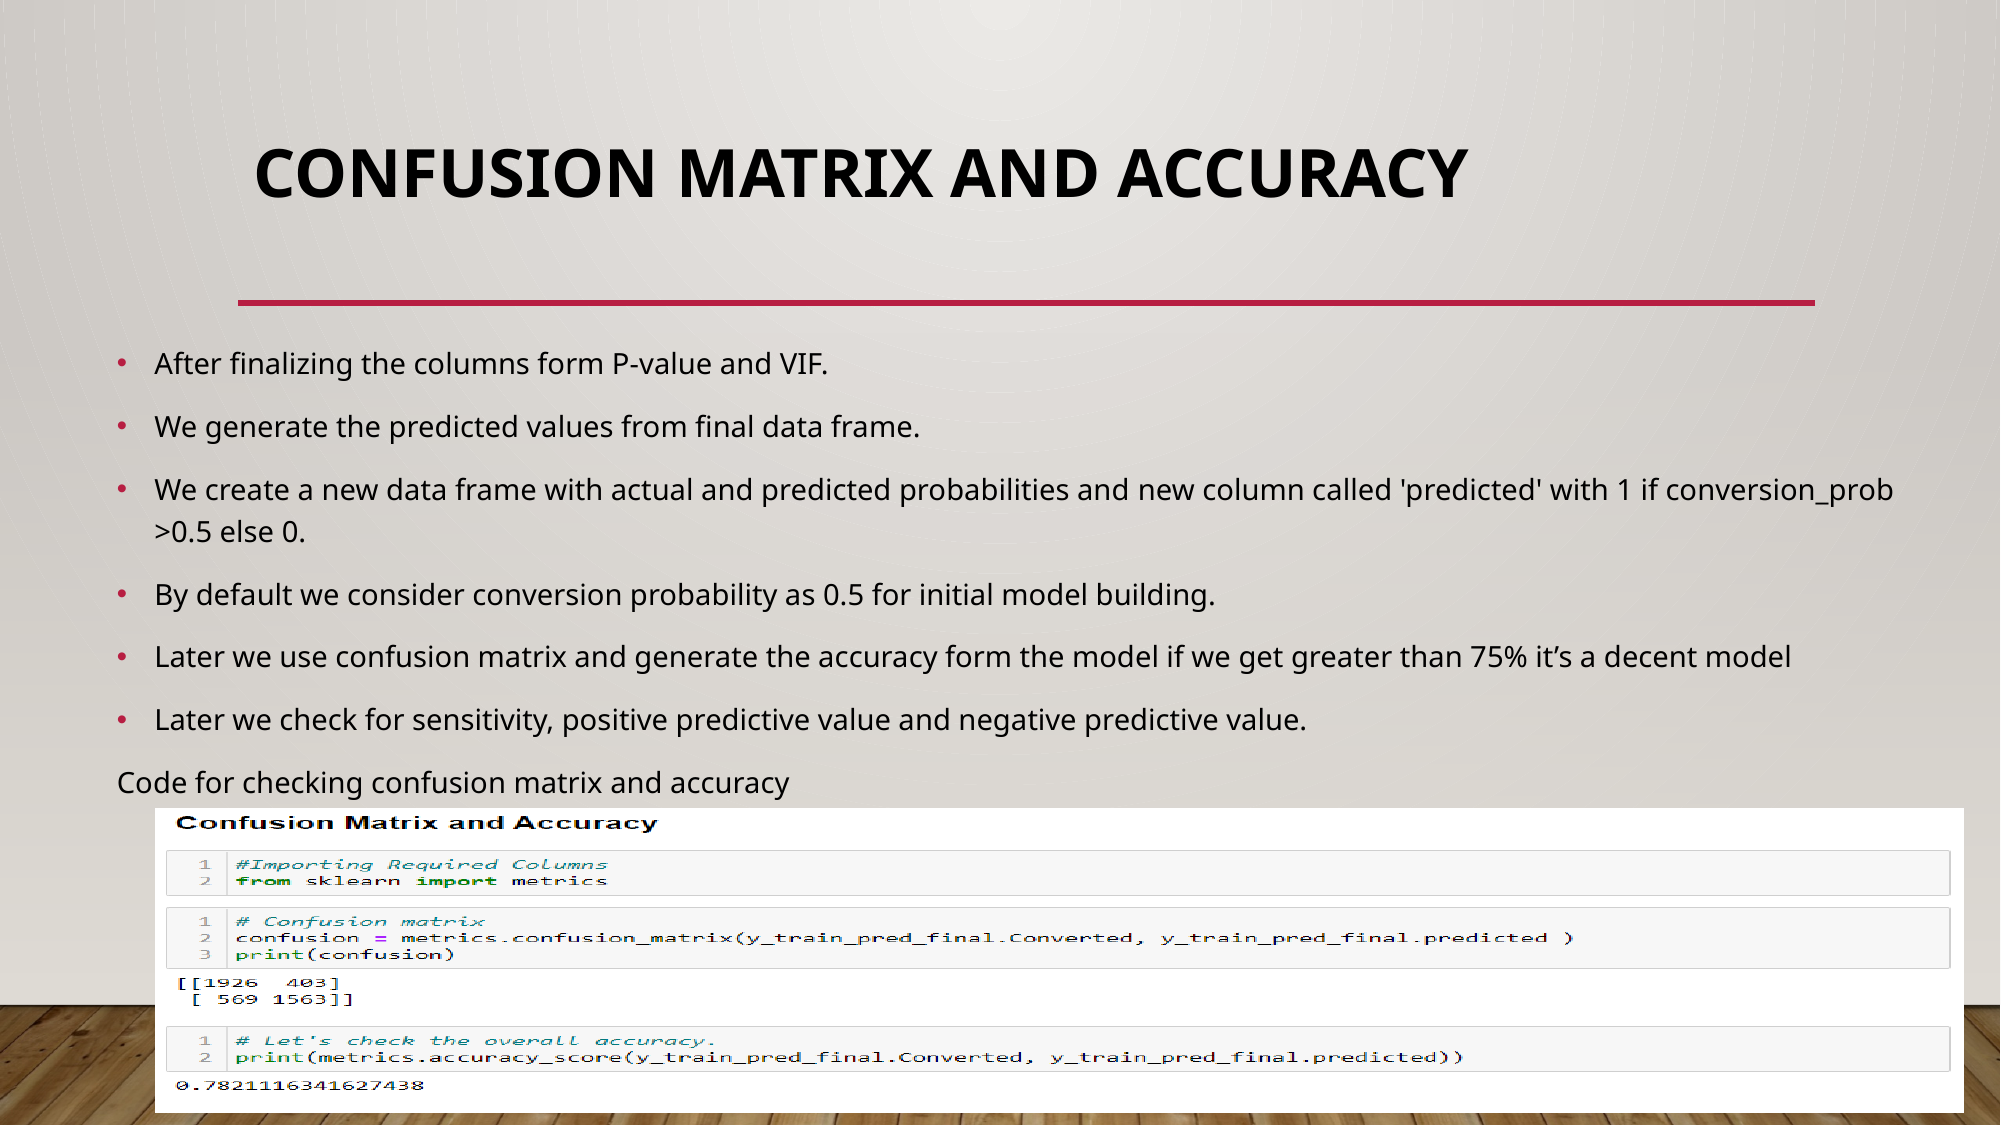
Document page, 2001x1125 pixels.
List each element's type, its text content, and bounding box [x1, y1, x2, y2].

picture [0, 807, 2000, 1125]
title Confusion Matrix and Accuracy [238, 131, 1814, 305]
list After finalizing the columns form P-value and VIF. We generate the predicted values from final data frame. We create a new data frame with actual and predicted probabilities and new column called 'predicted' with 1 if conversion_prob >0.5 else 0. By default we consider conversion probability as 0.5 for initial model building. Later we use confusion matrix and generate the accuracy form the model if we get greater than 75% it’s a decent model Later we check for sensitivity, positive predictive value and negative predictive value. Code for checking confusion matrix and accuracy [101, 330, 1964, 1100]
